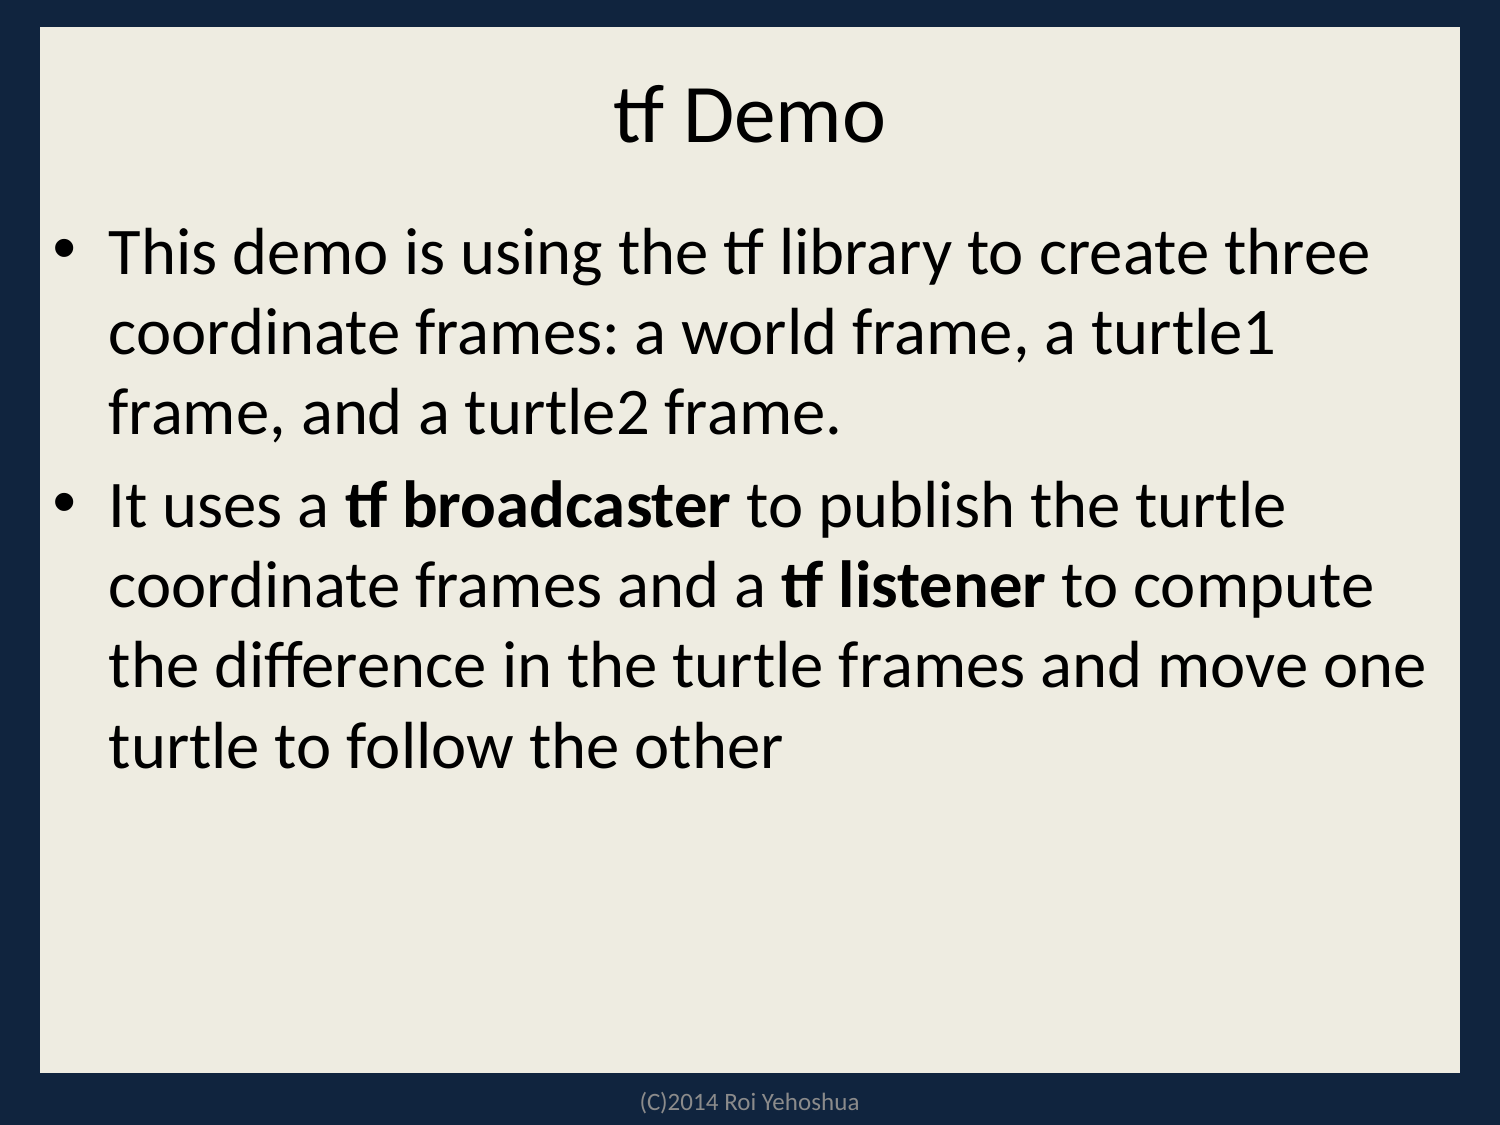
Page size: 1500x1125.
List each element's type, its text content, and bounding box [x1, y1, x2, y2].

footer (C)2014 Roi Yehoshua [512, 1074, 988, 1125]
title tf Demo [37, 31, 1463, 188]
list This demo is using the tf library to create three coordinate frames: a world frame, a turtle1 frame, and a turtle2 frame. It uses a tf broadcaster to publish the turtle coordinate frames and a tf listener to compute the difference in the turtle frames and move one turtle to follow the other [37, 200, 1463, 1080]
